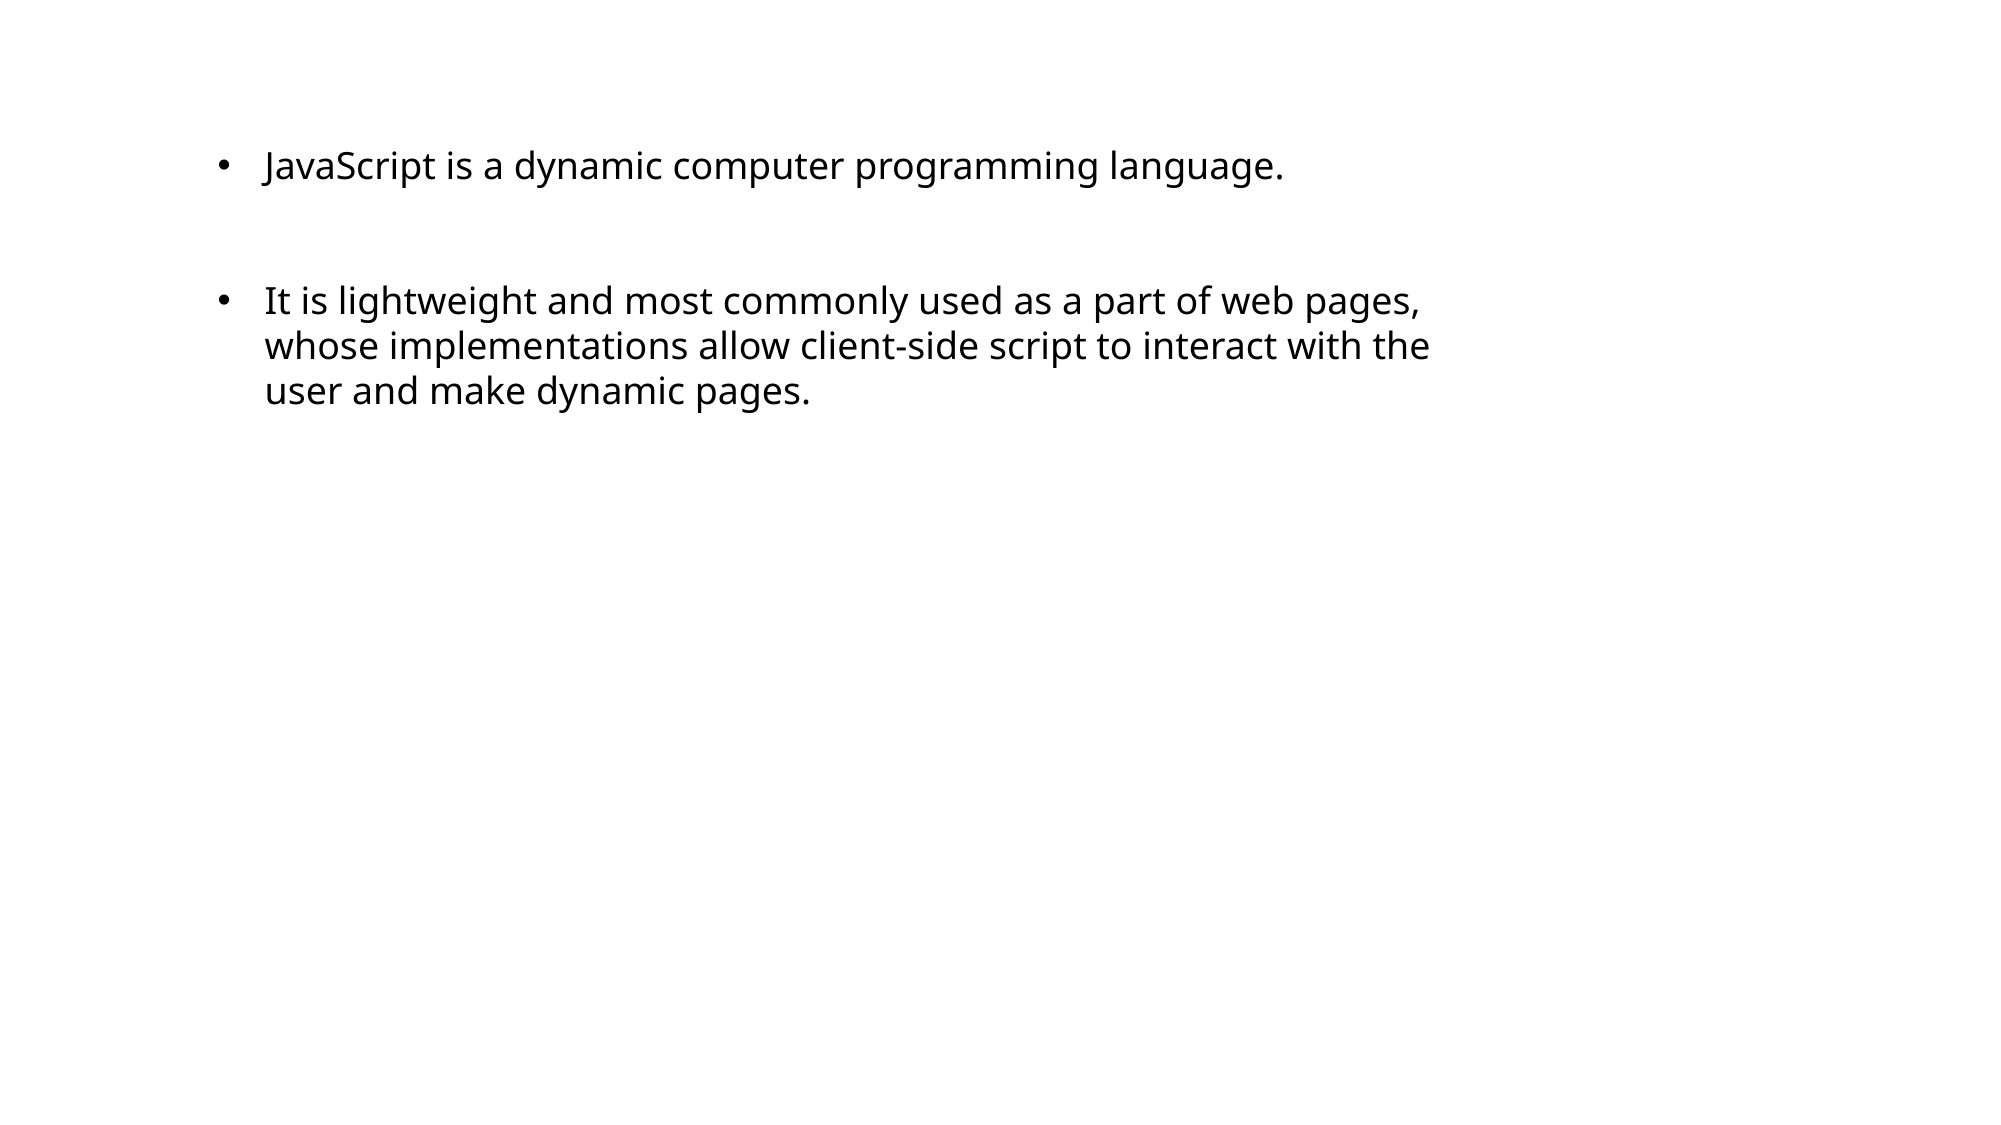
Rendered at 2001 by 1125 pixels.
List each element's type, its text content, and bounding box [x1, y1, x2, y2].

text_box JavaScript is a dynamic computer programming language. It is lightweight and most commonly used as a part of web pages, whose implementations allow client-side script to interact with the user and make dynamic pages. [202, 134, 1500, 420]
